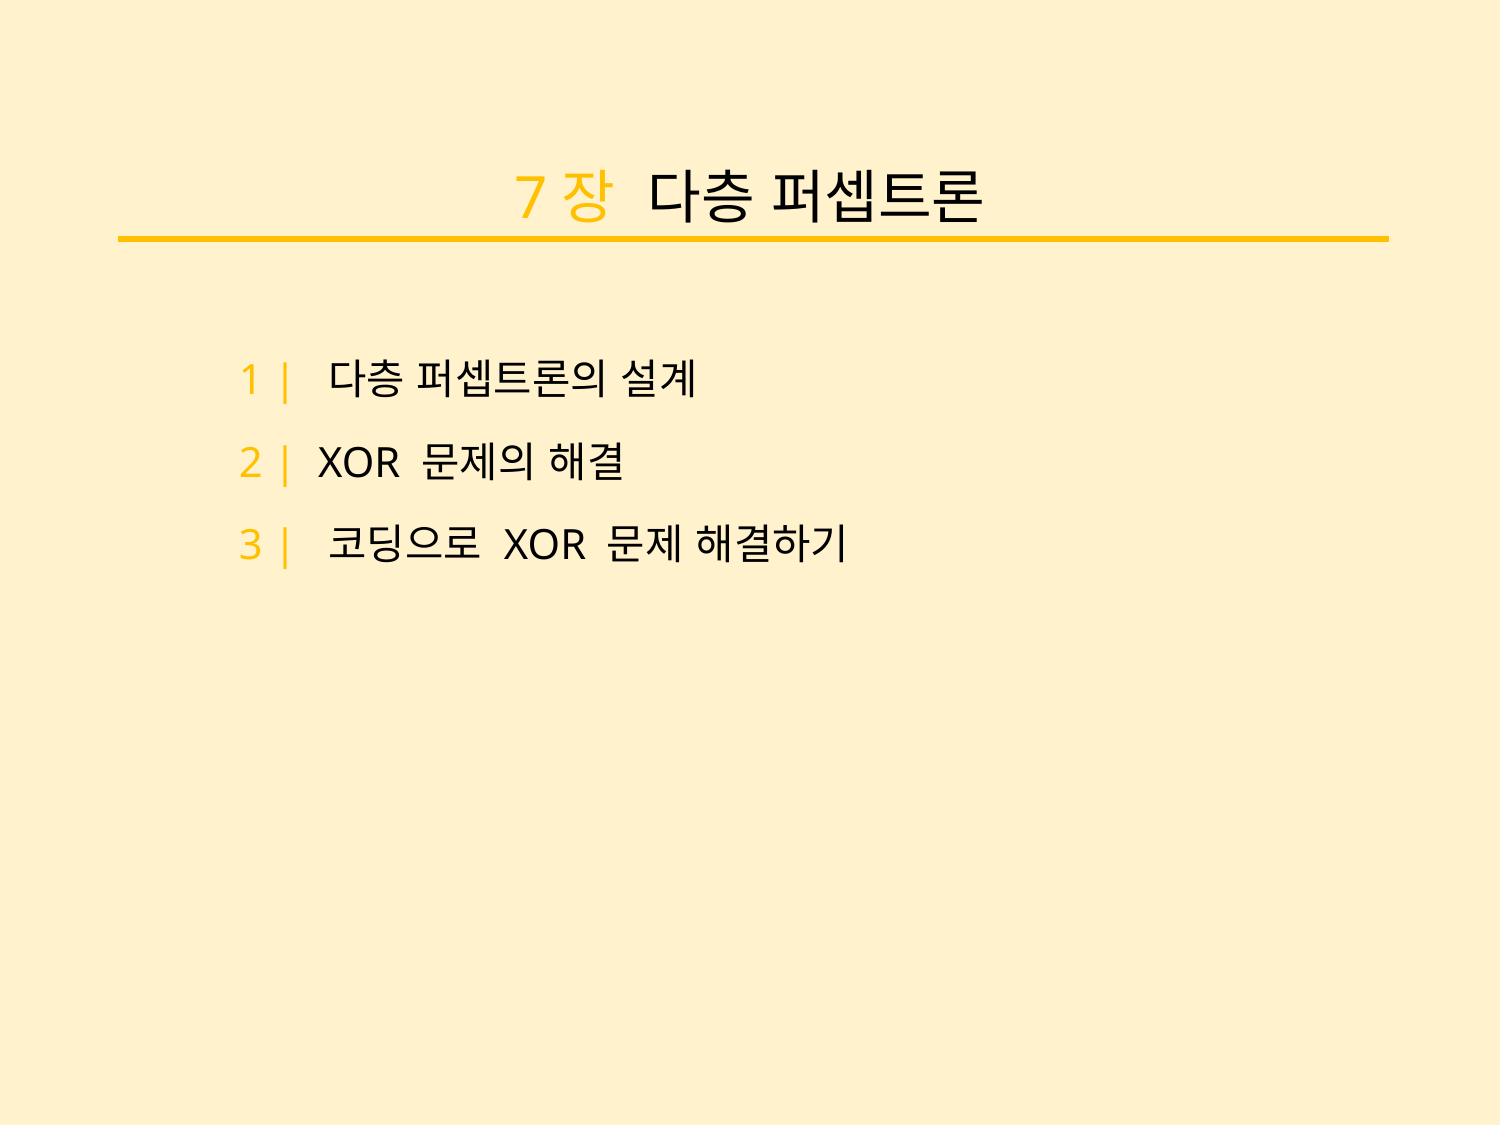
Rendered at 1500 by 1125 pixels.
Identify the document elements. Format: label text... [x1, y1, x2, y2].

text_box 1 | 다층 퍼셉트론의 설계 2 | XOR 문제의 해결 3 | 코딩으로 XOR 문제 해결하기 [224, 313, 1275, 576]
text_box 7장 다층 퍼셉트론 [0, 106, 1500, 238]
